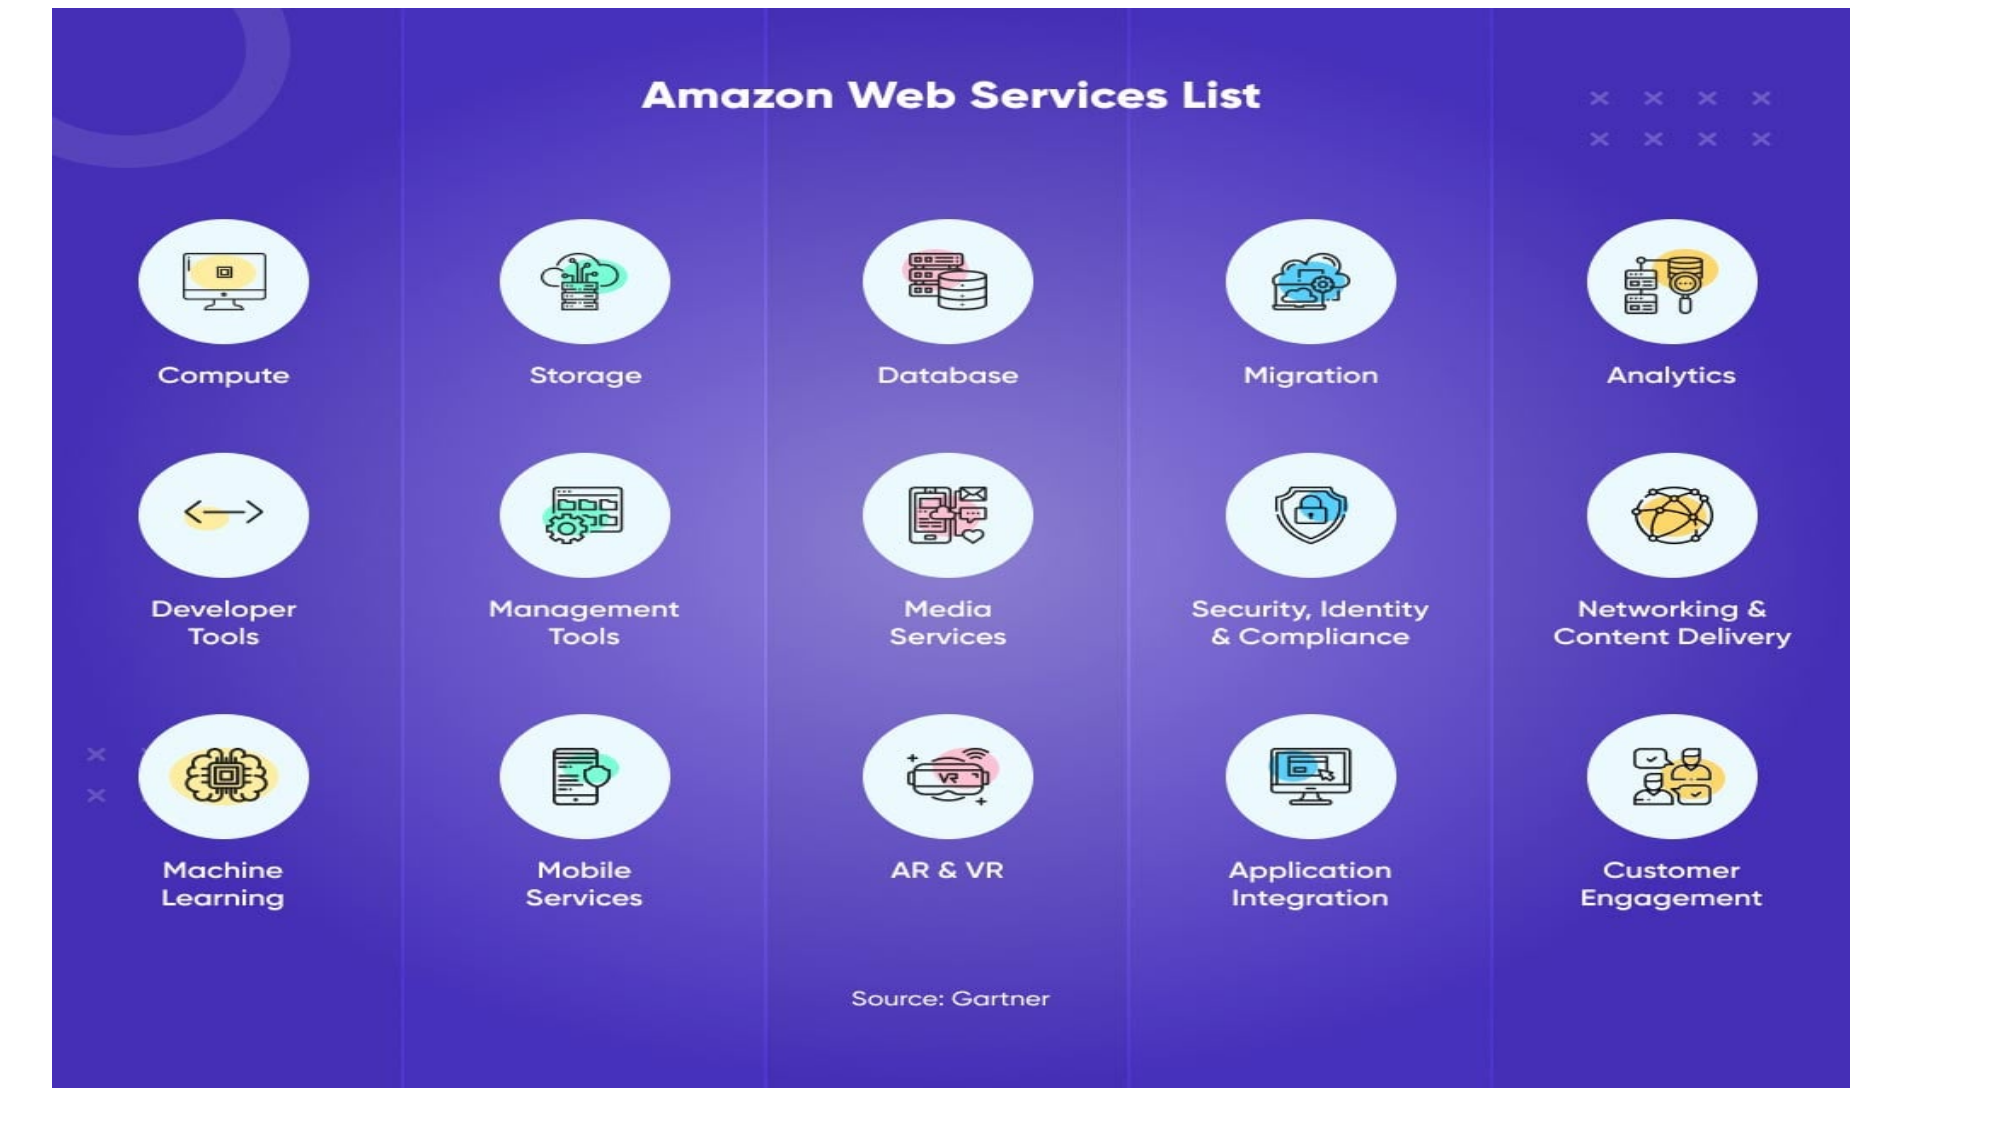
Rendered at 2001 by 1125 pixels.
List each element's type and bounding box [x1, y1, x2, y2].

list [52, 8, 1850, 1089]
